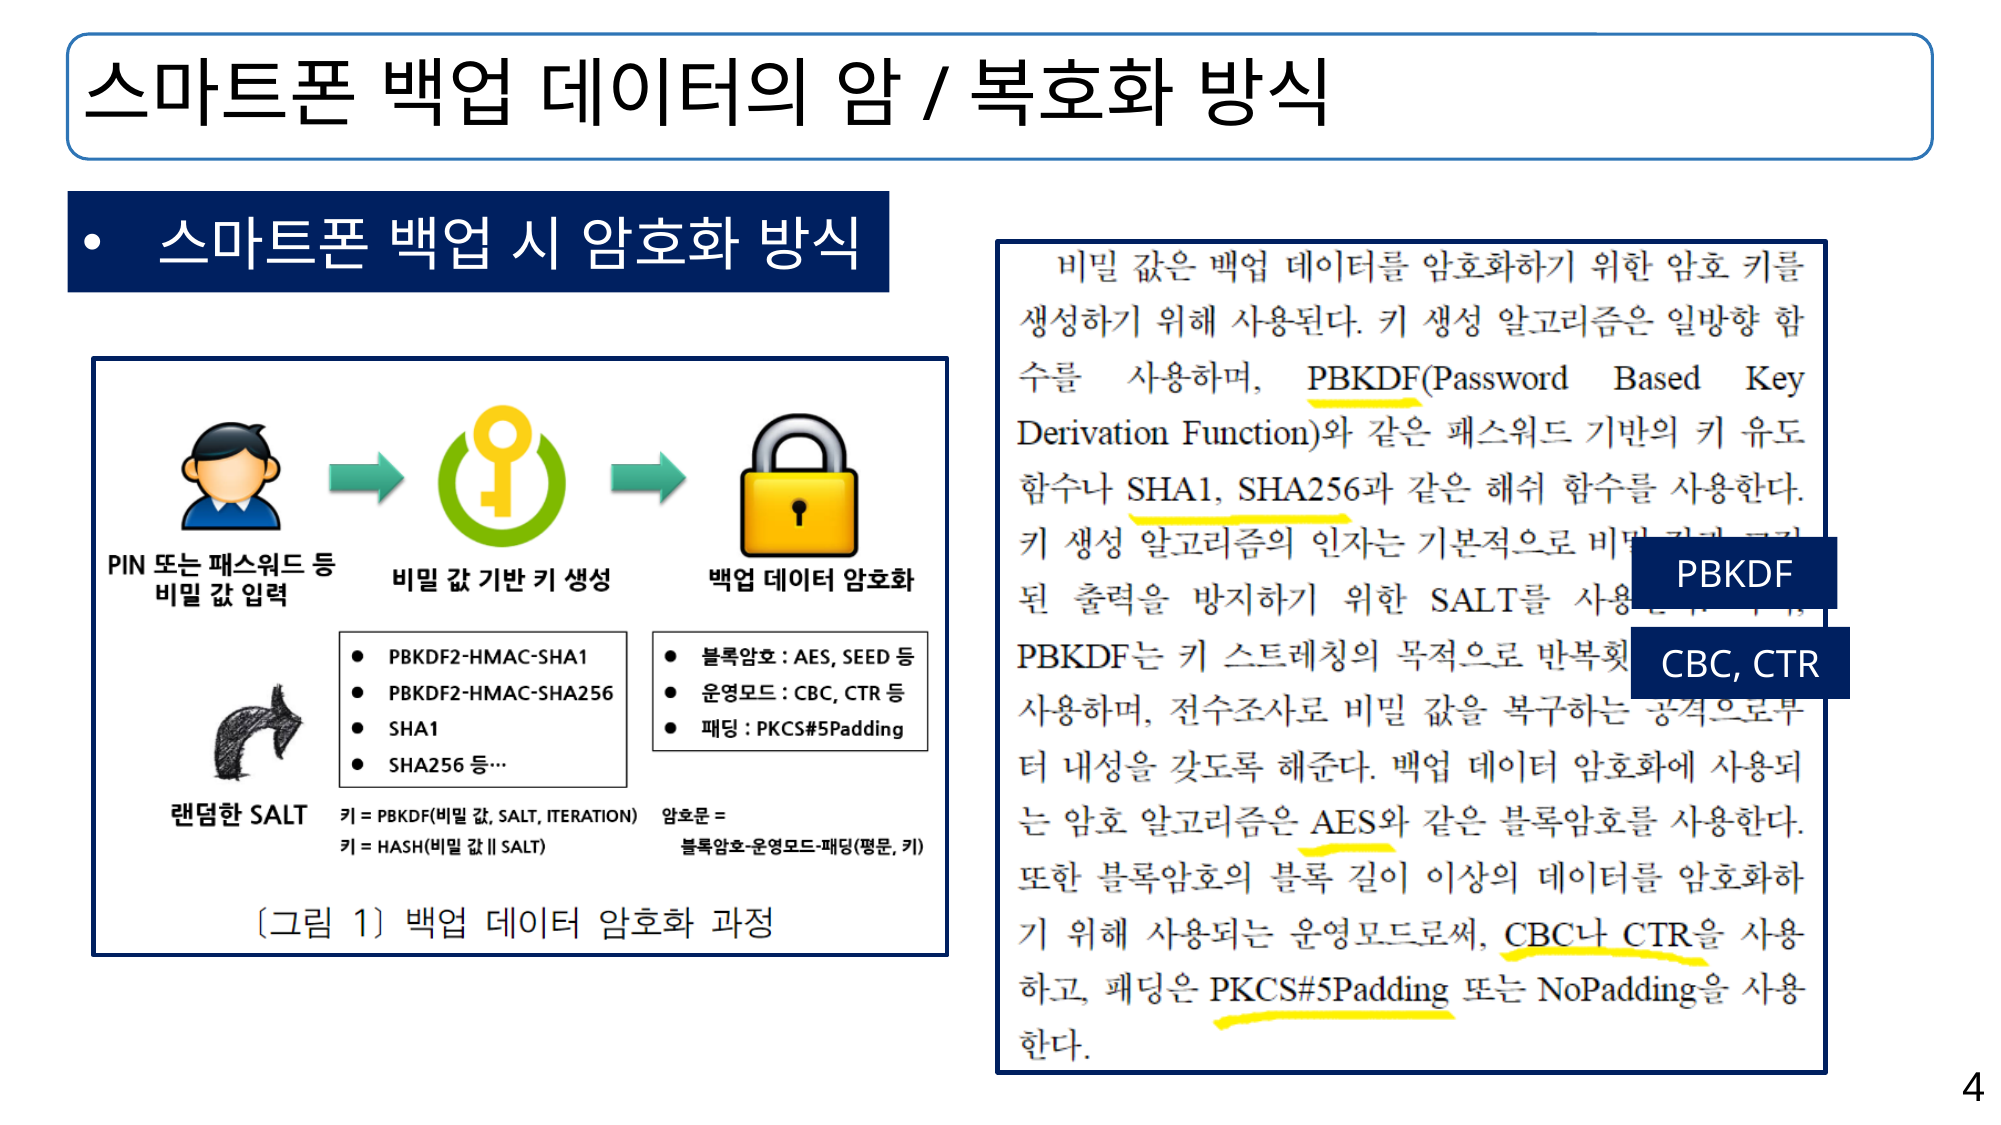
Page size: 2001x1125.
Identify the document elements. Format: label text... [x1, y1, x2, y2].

title 스마트폰 백업 데이터의 암/복호화 방식 [67, 34, 1933, 160]
text_box 스마트폰 백업 시 암호화 방식 [66, 190, 891, 294]
picture [95, 360, 945, 953]
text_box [1630, 536, 1850, 700]
picture [999, 243, 1824, 1070]
